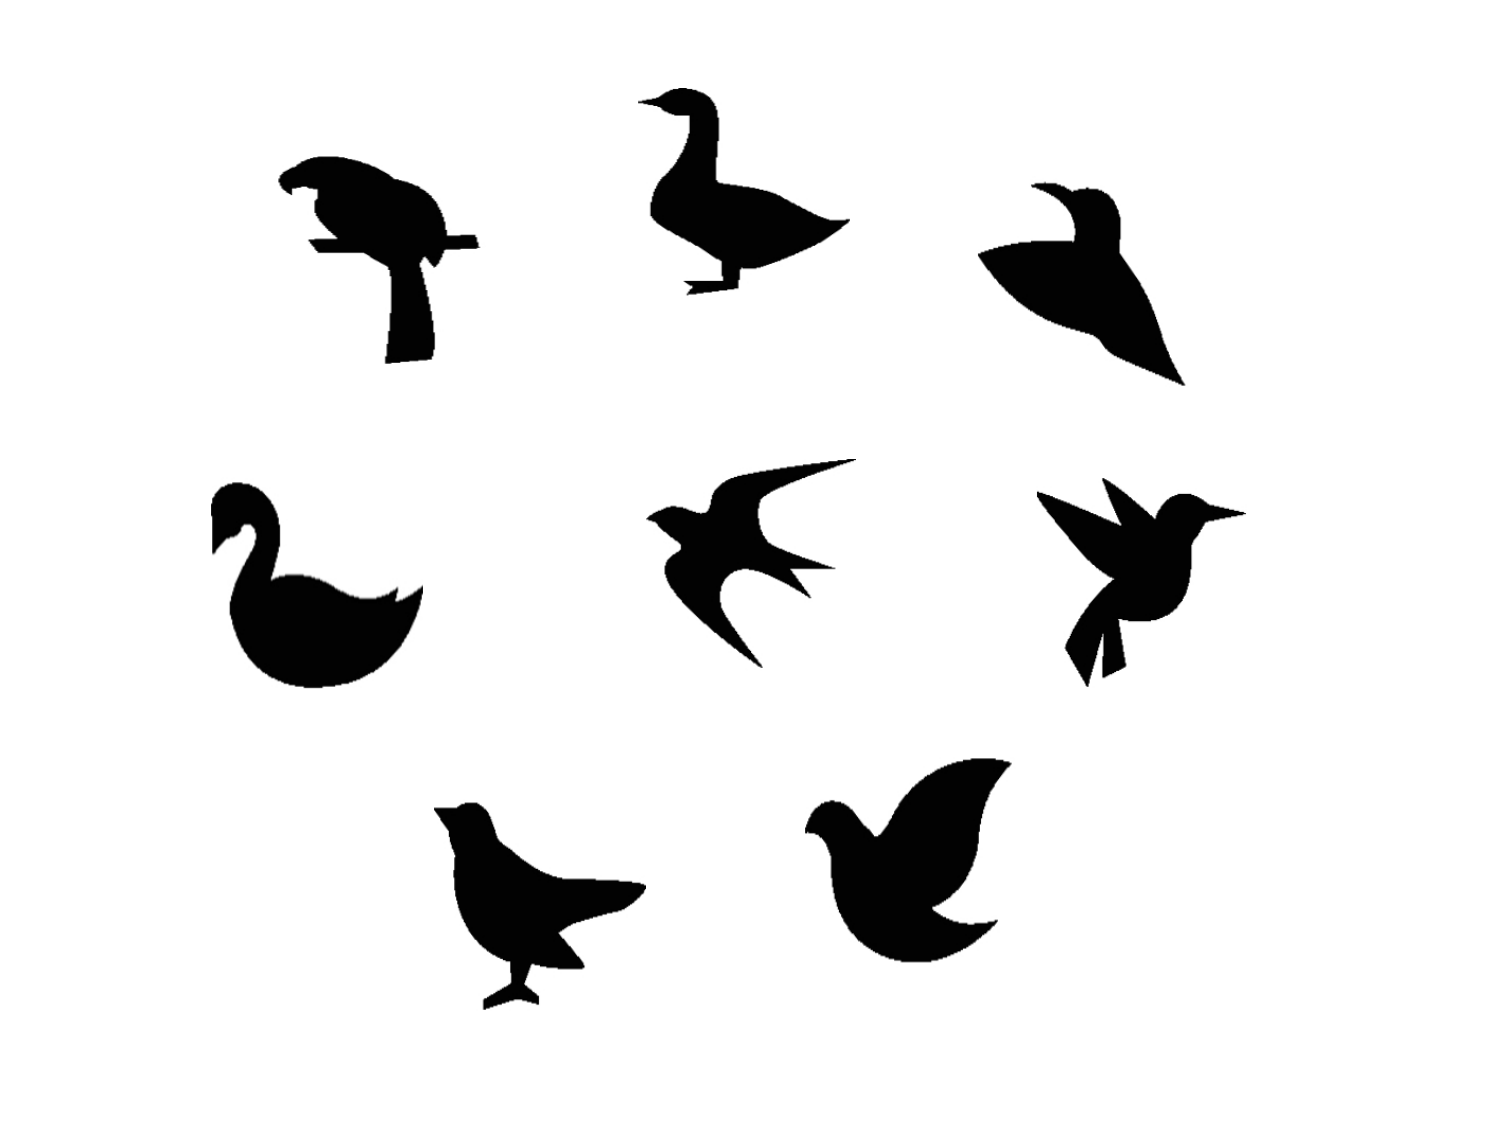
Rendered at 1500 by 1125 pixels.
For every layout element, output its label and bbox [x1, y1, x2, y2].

picture [644, 459, 856, 671]
picture [977, 176, 1189, 388]
picture [274, 155, 486, 366]
picture [434, 799, 646, 1011]
picture [211, 477, 423, 689]
picture [1036, 477, 1247, 689]
picture [638, 88, 850, 300]
picture [804, 757, 1016, 969]
